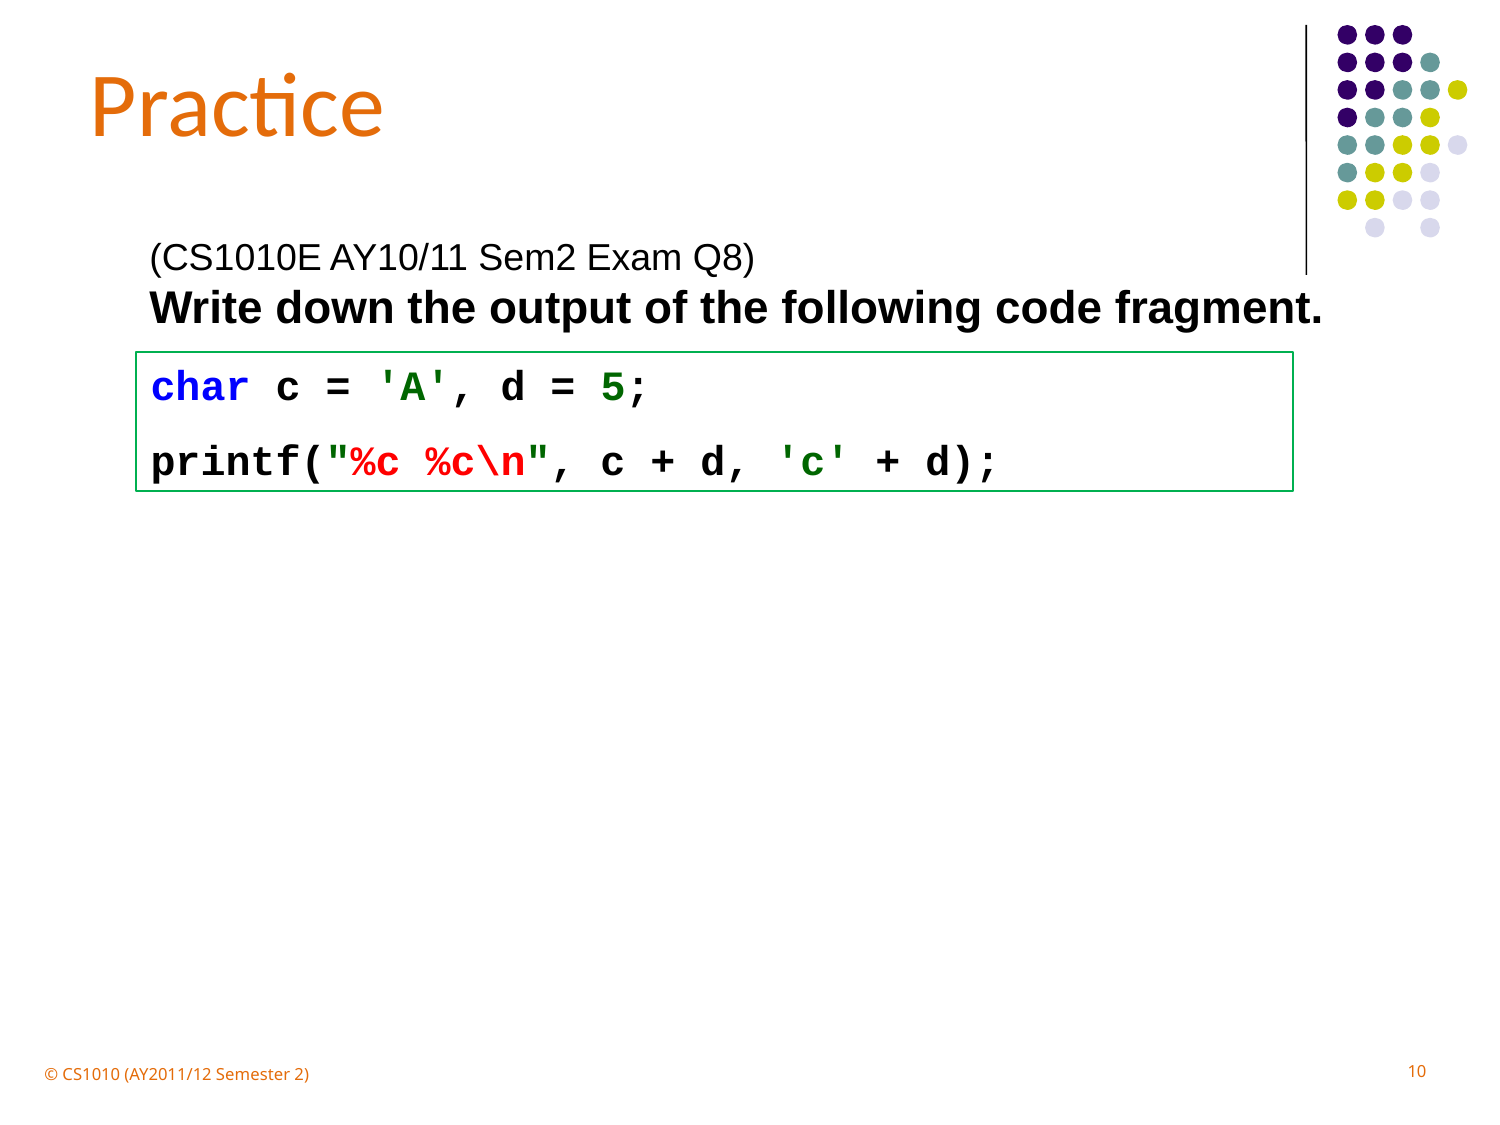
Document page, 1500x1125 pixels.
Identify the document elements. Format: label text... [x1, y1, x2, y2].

text_box Practice [74, 37, 1425, 167]
footer © CS1010 (AY2011/12 Semester 2) [29, 1055, 442, 1125]
text_box 10 [1349, 1054, 1435, 1084]
text_box char c = 'A', d = 5; printf("%c %c\n", c + d, 'c' + d); [134, 350, 1295, 493]
text_box (CS1010E AY10/11 Sem2 Exam Q8) Write down the output of the following code fragment. [134, 225, 1366, 341]
